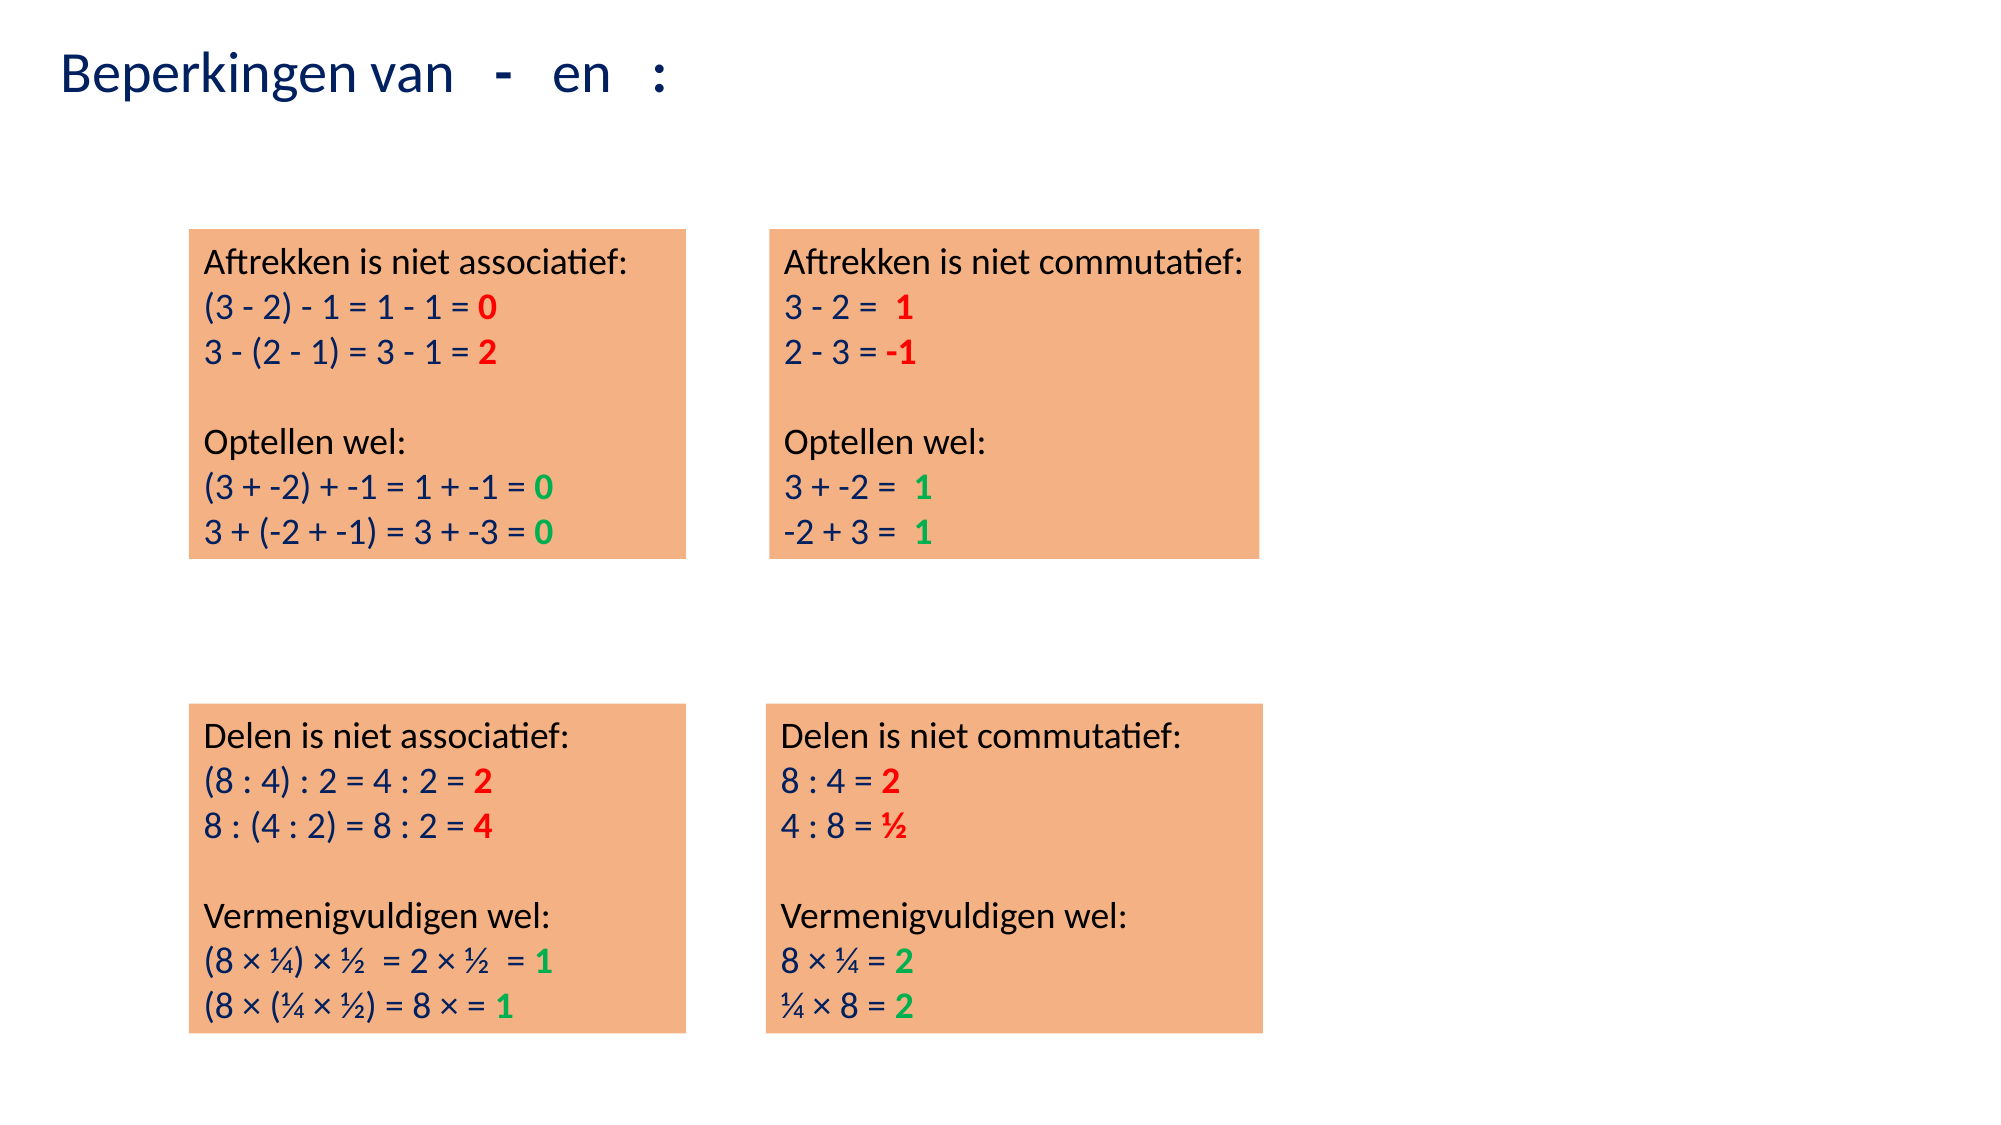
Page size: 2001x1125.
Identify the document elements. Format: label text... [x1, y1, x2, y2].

text_box Beperkingen van - en : [45, 26, 683, 112]
text_box Aftrekken is niet associatief: (3 - 2) - 1 = 1 - 1 = 0 3 - (2 - 1) = 3 - 1 = 2 Optellen wel: (3 + -2) + -1 = 1 + -1 = 0 3 + (-2 + -1) = 3 + -3 = 0 [188, 229, 686, 559]
text_box Aftrekken is niet commutatief: 3 - 2 = 1 2 - 3 = -1 Optellen wel: 3 + -2 = 1 -2 + 3 = 1 [769, 229, 1260, 559]
text_box Delen is niet commutatief: 8 : 4 = 2 4 : 8 = ½ Vermenigvuldigen wel: 8 × ¼ = 2 ¼ × 8 = 2 [765, 703, 1263, 1034]
